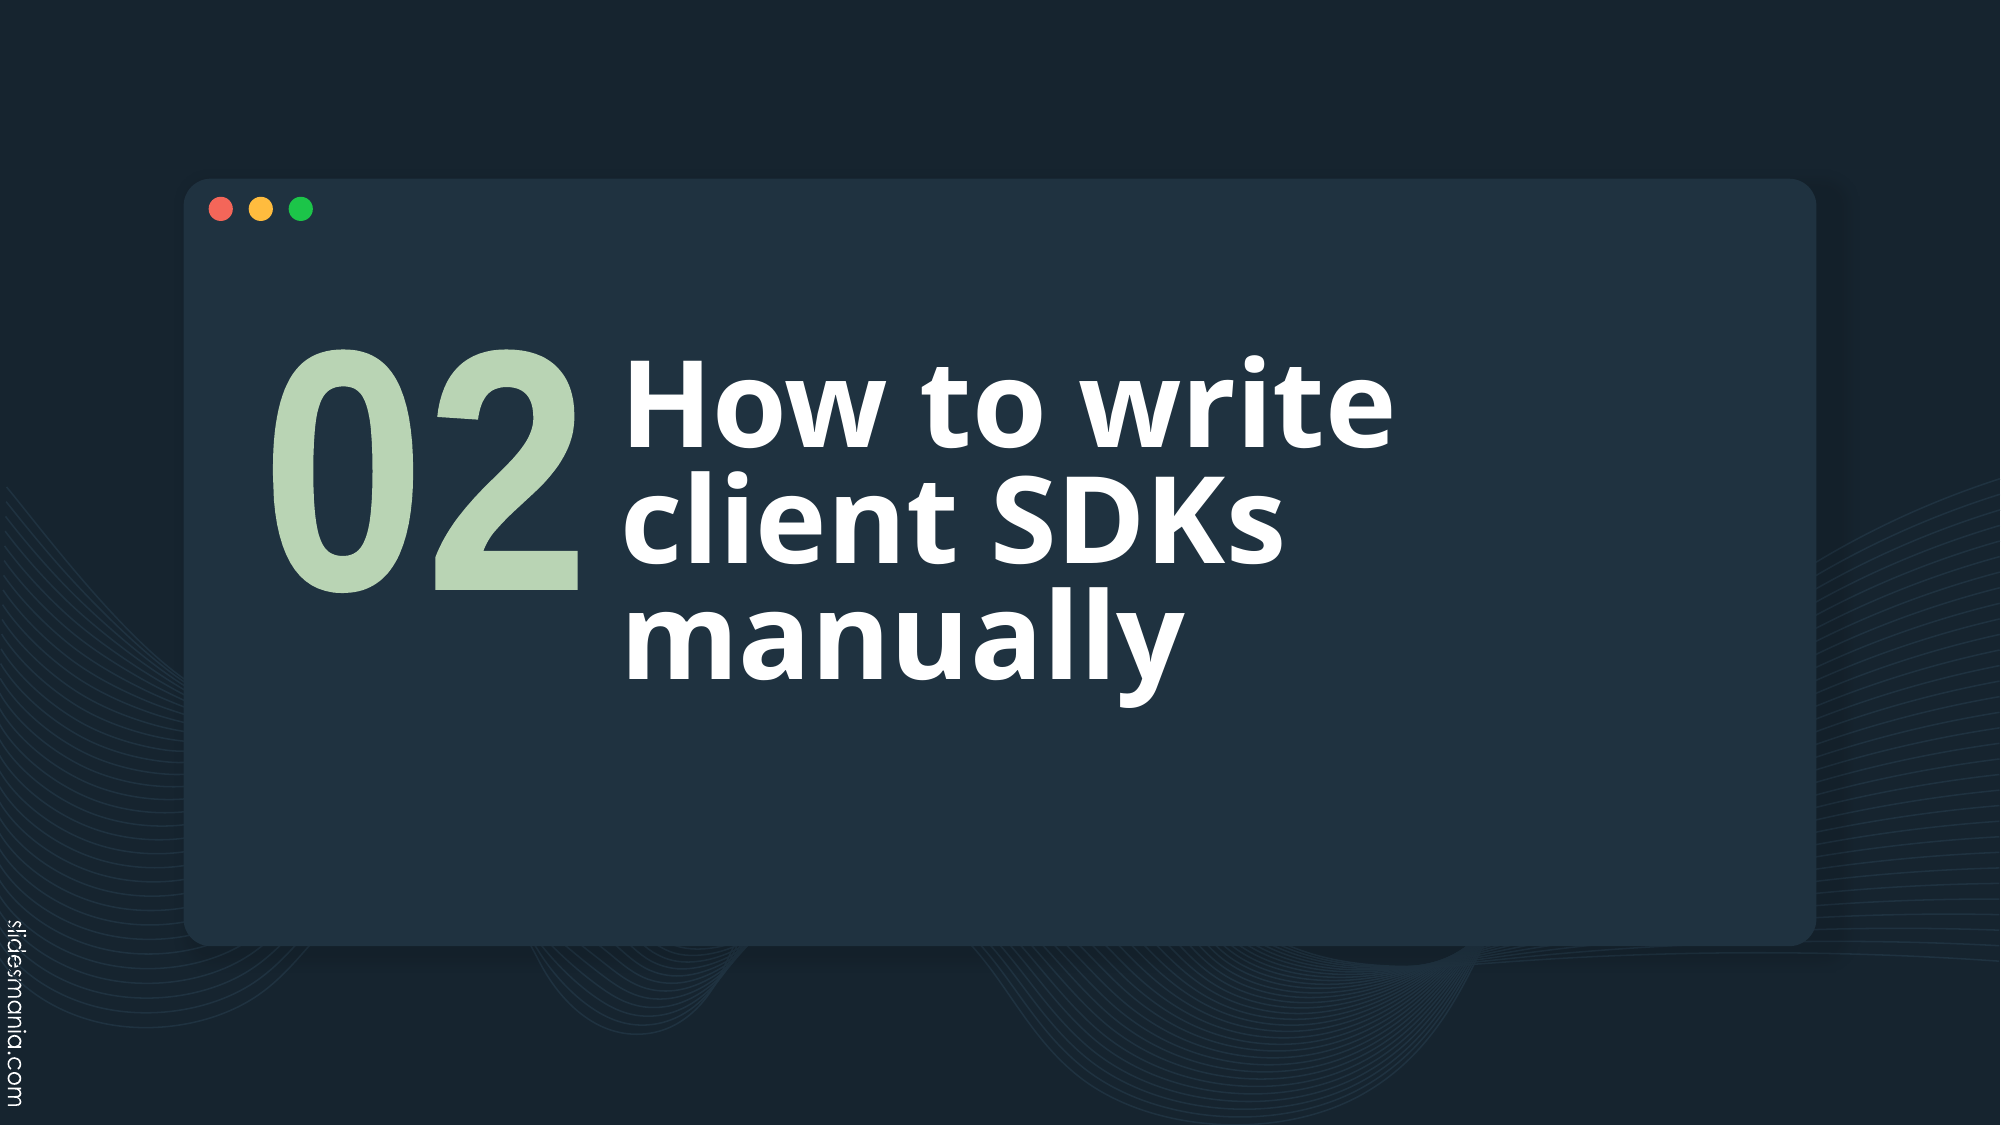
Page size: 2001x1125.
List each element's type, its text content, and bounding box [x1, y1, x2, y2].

title How to write client SDKs manually [600, 334, 1705, 594]
